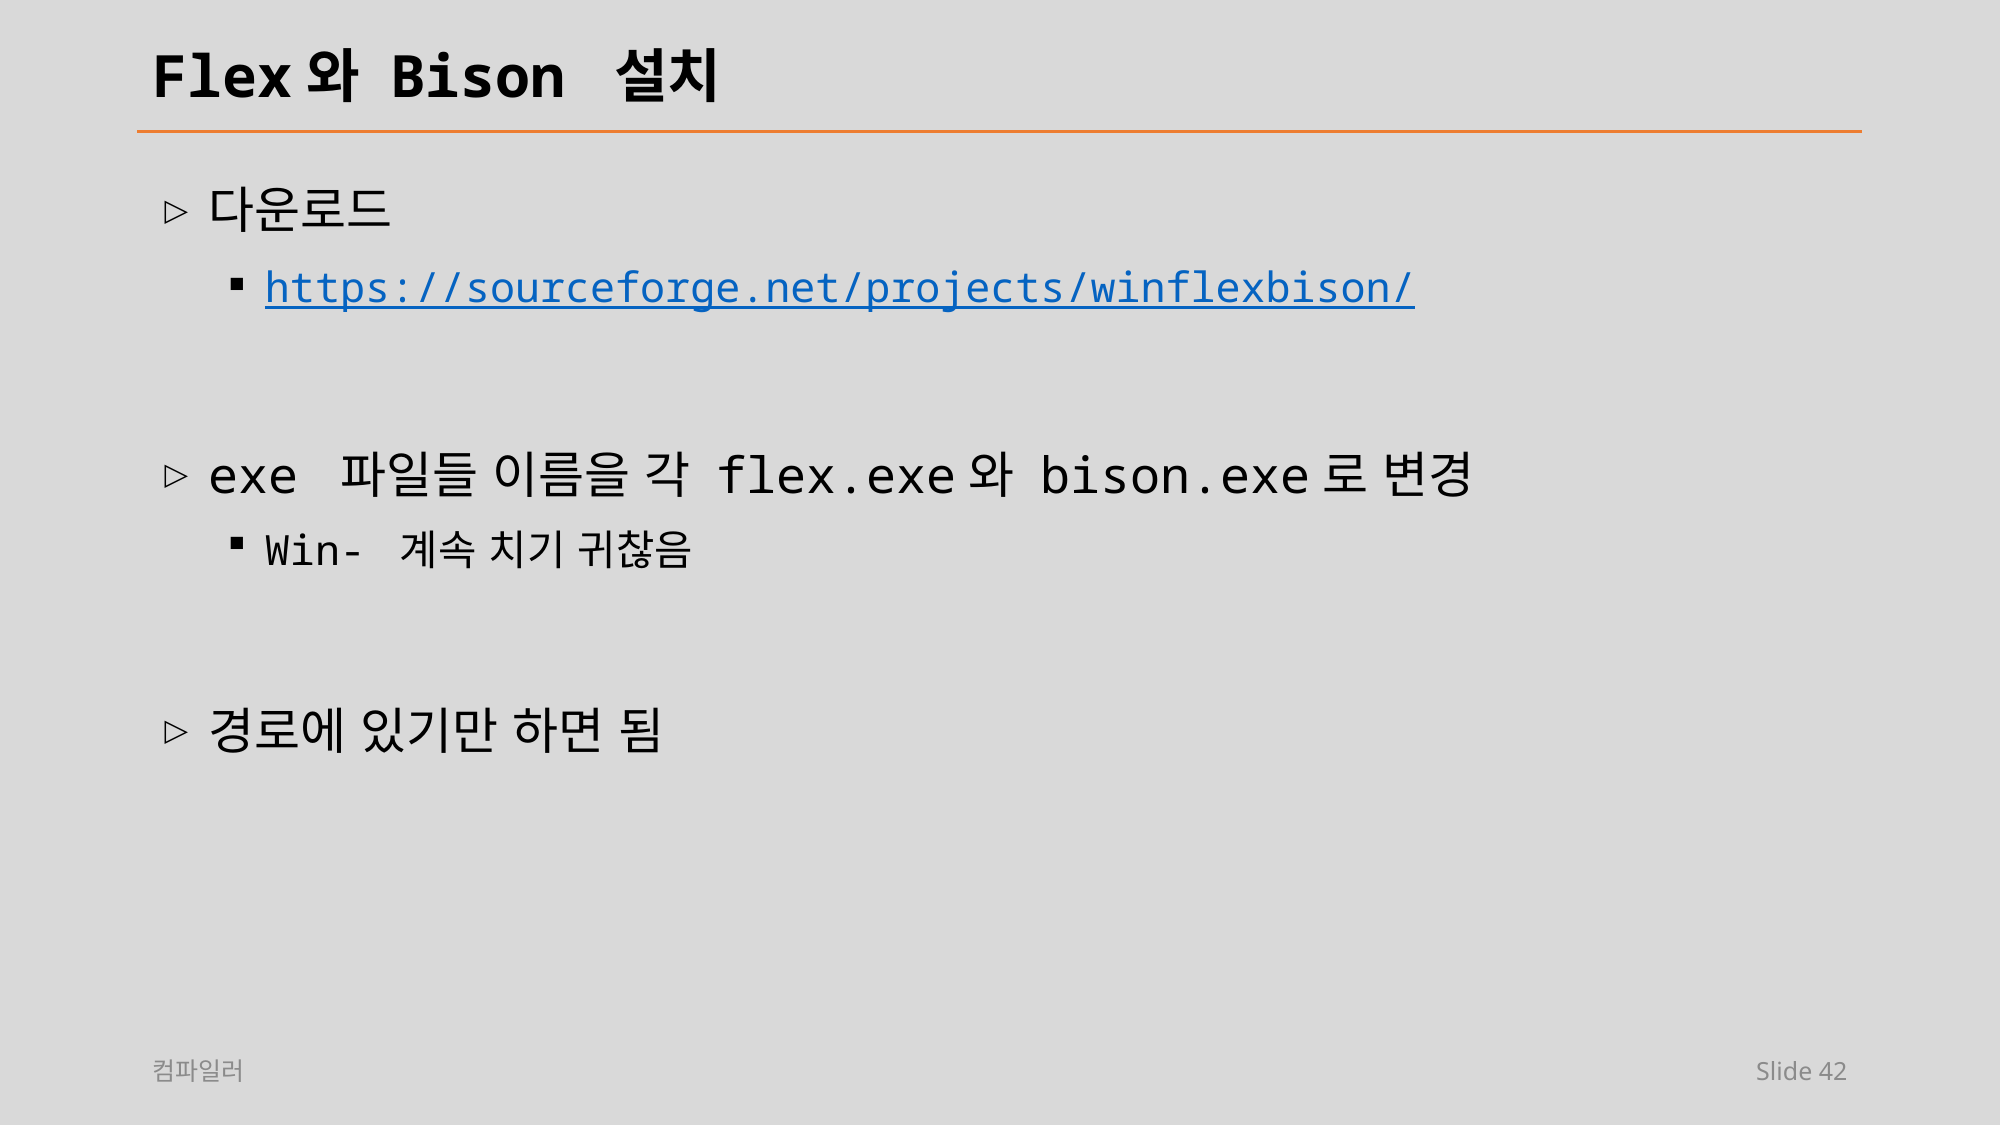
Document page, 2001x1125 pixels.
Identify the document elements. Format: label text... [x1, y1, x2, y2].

slide_number Slide 42 [1412, 1042, 1863, 1103]
footer 컴파일러 [137, 1040, 531, 1101]
title Flex와 Bison 설치 [137, 33, 1863, 124]
list 다운로드 https://sourceforge.net/projects/winflexbison/ exe 파일들 이름을 각 flex.exe와 bison.exe로 변경 Win- 계속 치기 귀찮음 경로에 있기만 하면 됨 [137, 159, 1863, 1014]
